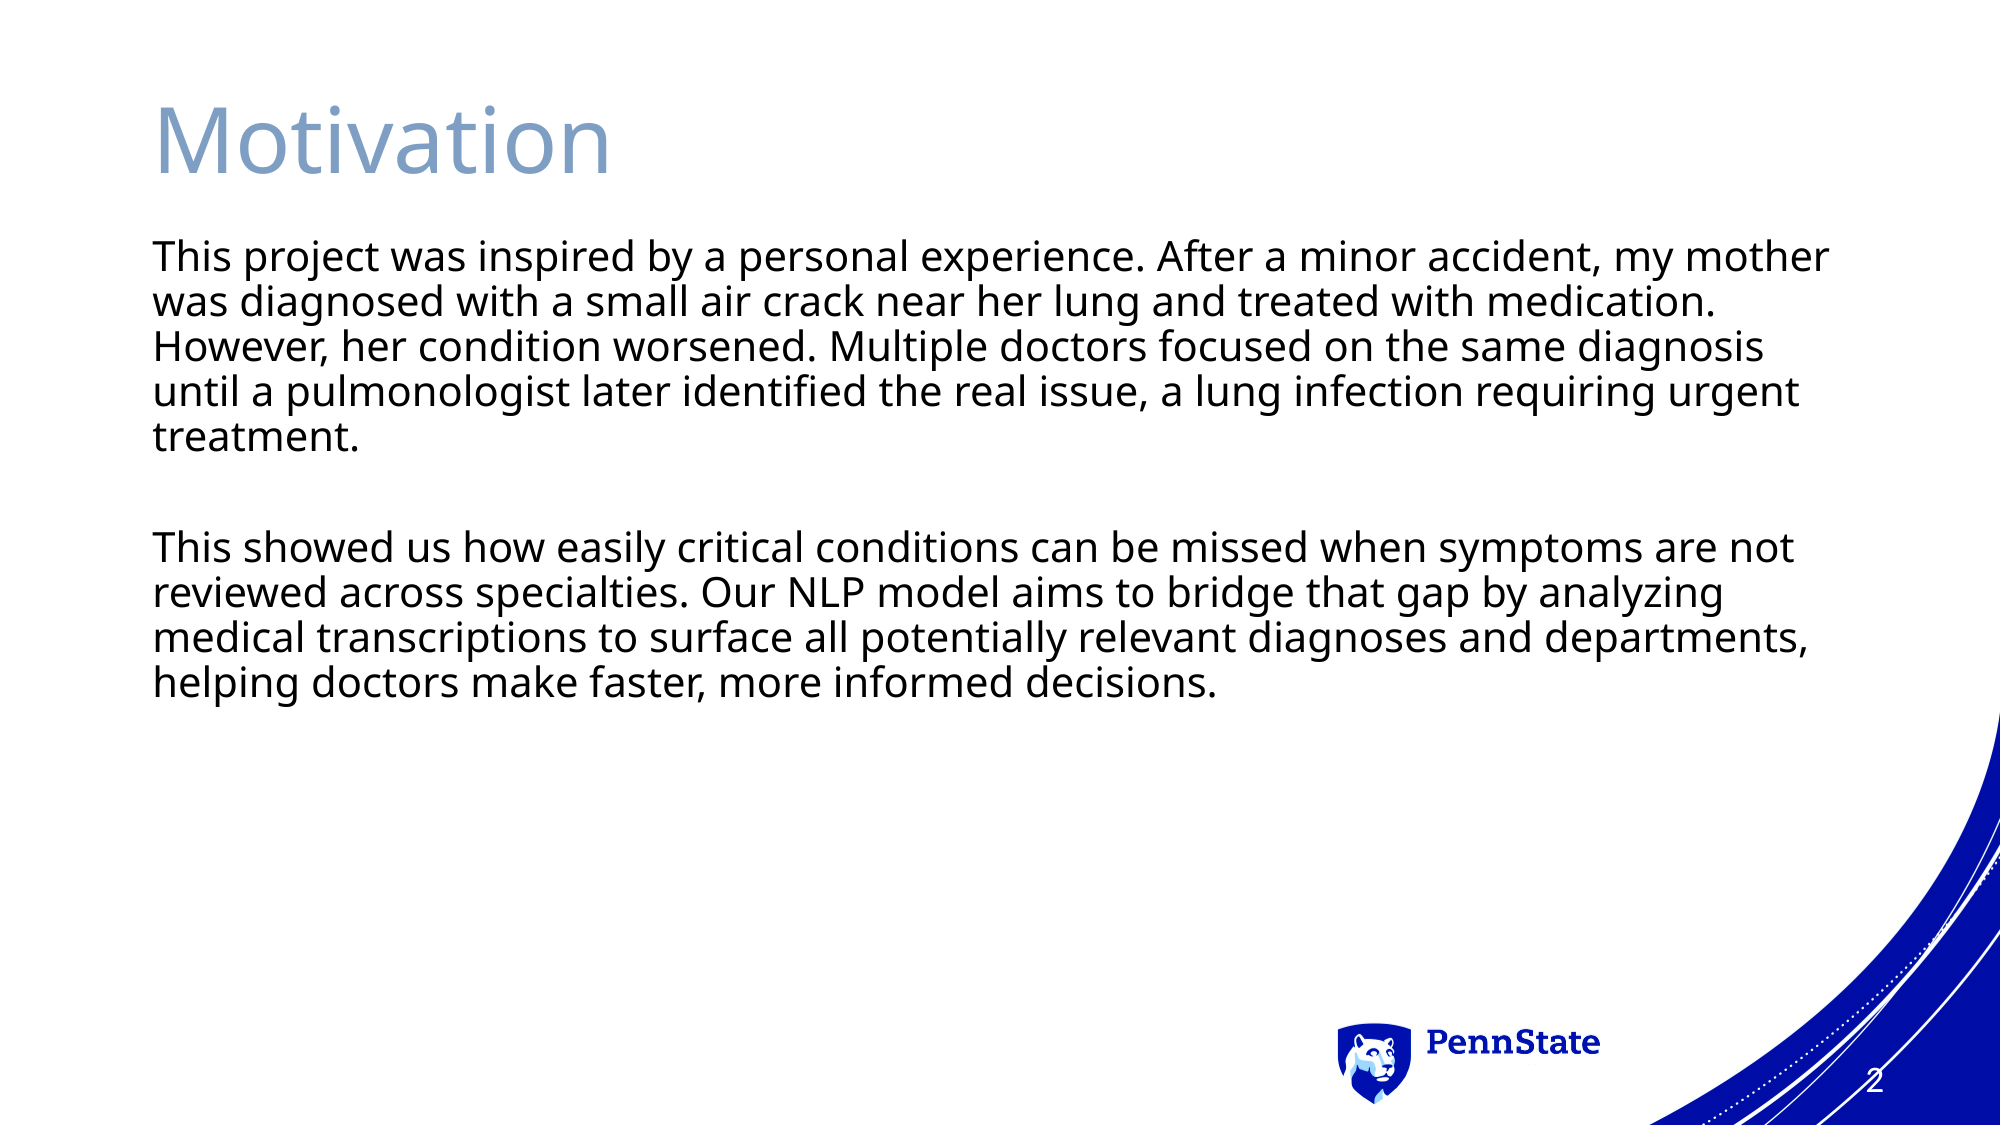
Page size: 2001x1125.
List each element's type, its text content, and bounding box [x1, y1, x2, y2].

picture [0, 0, 2000, 1125]
title Motivation [137, 59, 1863, 228]
list This project was inspired by a personal experience. After a minor accident, my mother was diagnosed with a small air crack near her lung and treated with medication. However, her condition worsened. Multiple doctors focused on the same diagnosis until a pulmonologist later identified the real issue, a lung infection requiring urgent treatment. This showed us how easily critical conditions can be missed when symptoms are not reviewed across specialties. Our NLP model aims to bridge that gap by analyzing medical transcriptions to surface all potentially relevant diagnoses and departments, helping doctors make faster, more informed decisions. [137, 228, 1863, 1014]
